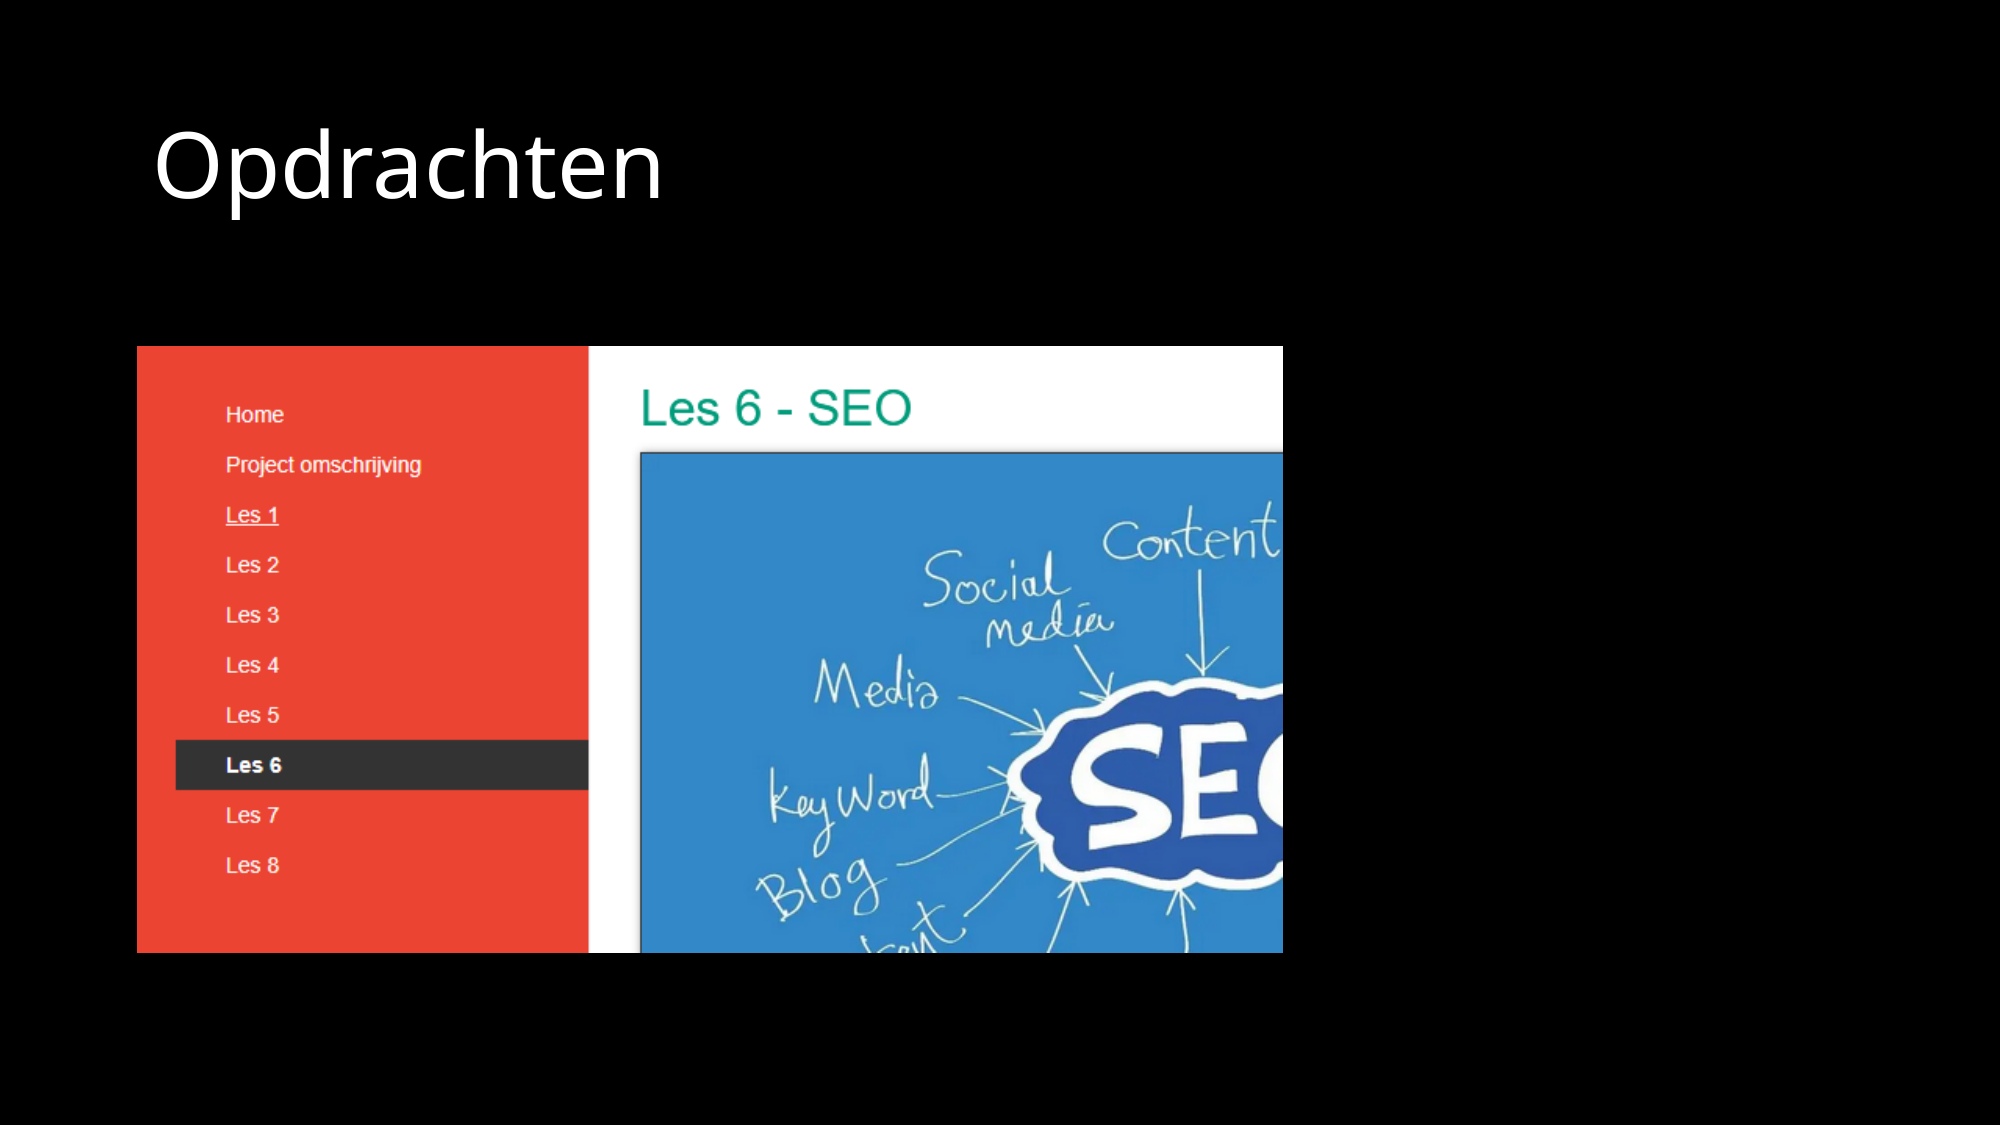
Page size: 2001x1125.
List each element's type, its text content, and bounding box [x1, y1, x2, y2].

title Opdrachten [137, 59, 1863, 278]
picture [136, 346, 1284, 954]
